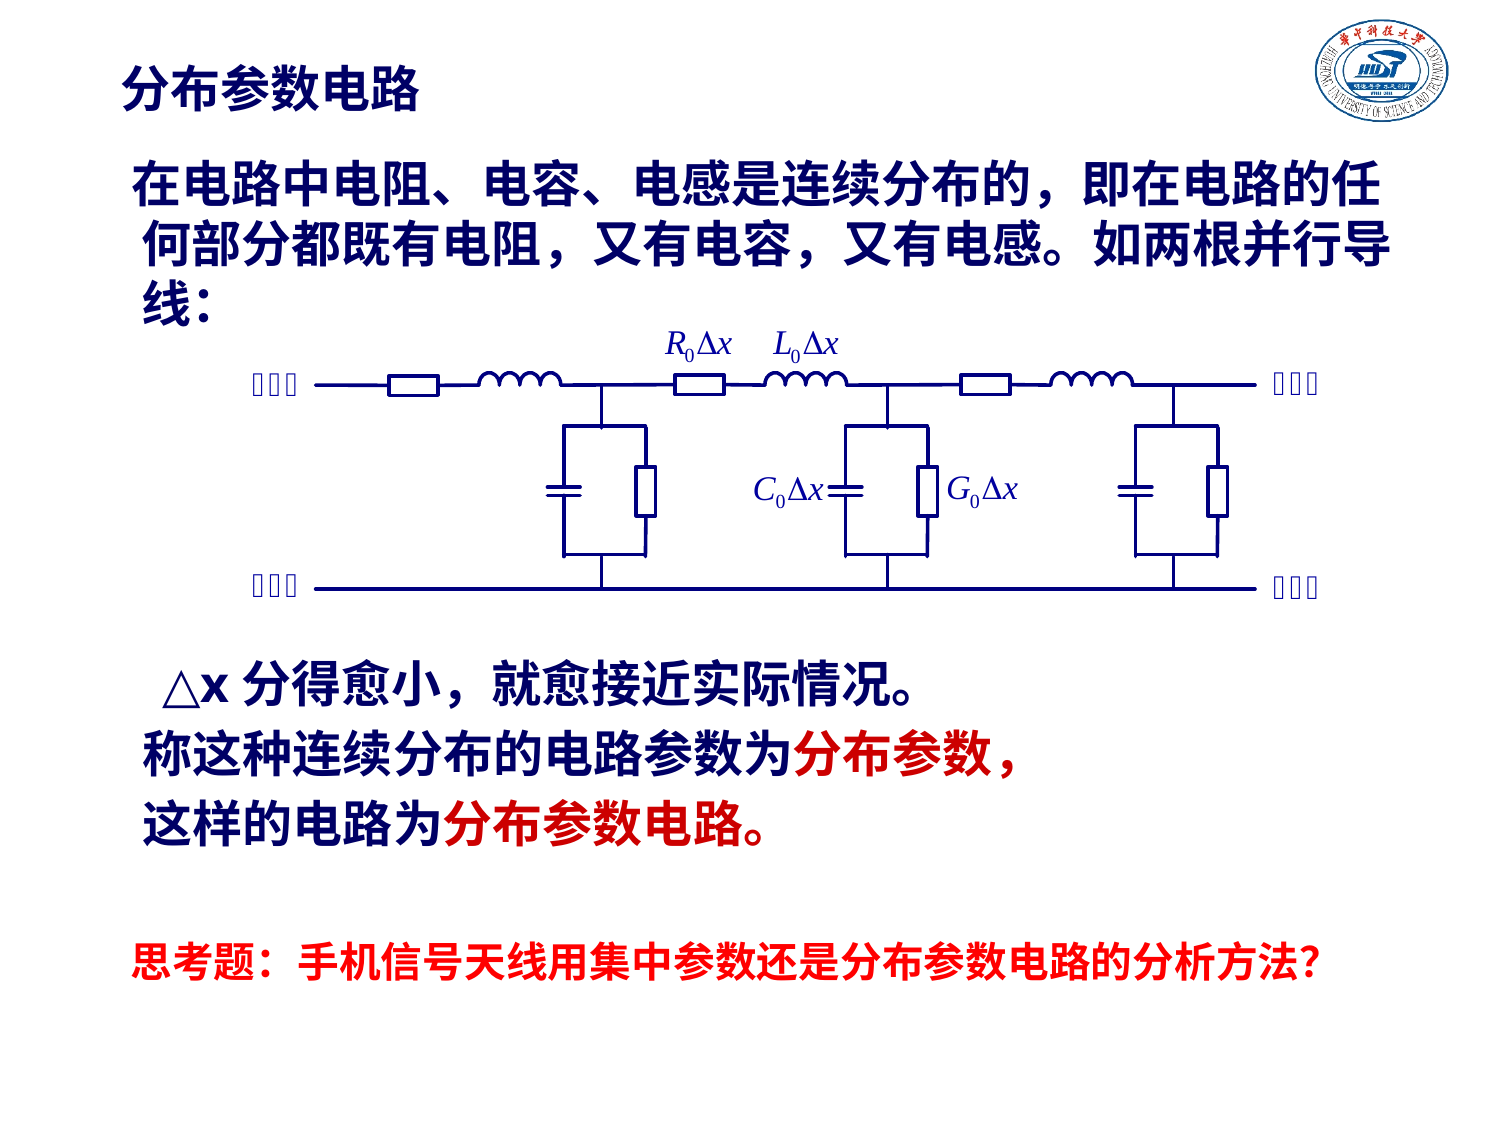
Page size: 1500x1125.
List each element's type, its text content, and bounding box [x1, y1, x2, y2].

picture [1305, 13, 1459, 125]
text_box 思考题：手机信号天线用集中参数还是分布参数电路的分析方法？ [115, 928, 1357, 994]
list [241, 314, 1329, 612]
text_box △x分得愈小，就愈接近实际情况。 称这种连续分布的电路参数为分布参数， 这样的电路为分布参数电路。 [82, 645, 1418, 941]
text_box 分布参数电路 [106, 50, 1276, 145]
text_box 在电路中电阻、电容、电感是连续分布的，即在电路的任何部分都既有电阻，又有电容，又有电感。如两根并行导线： [70, 145, 1430, 406]
